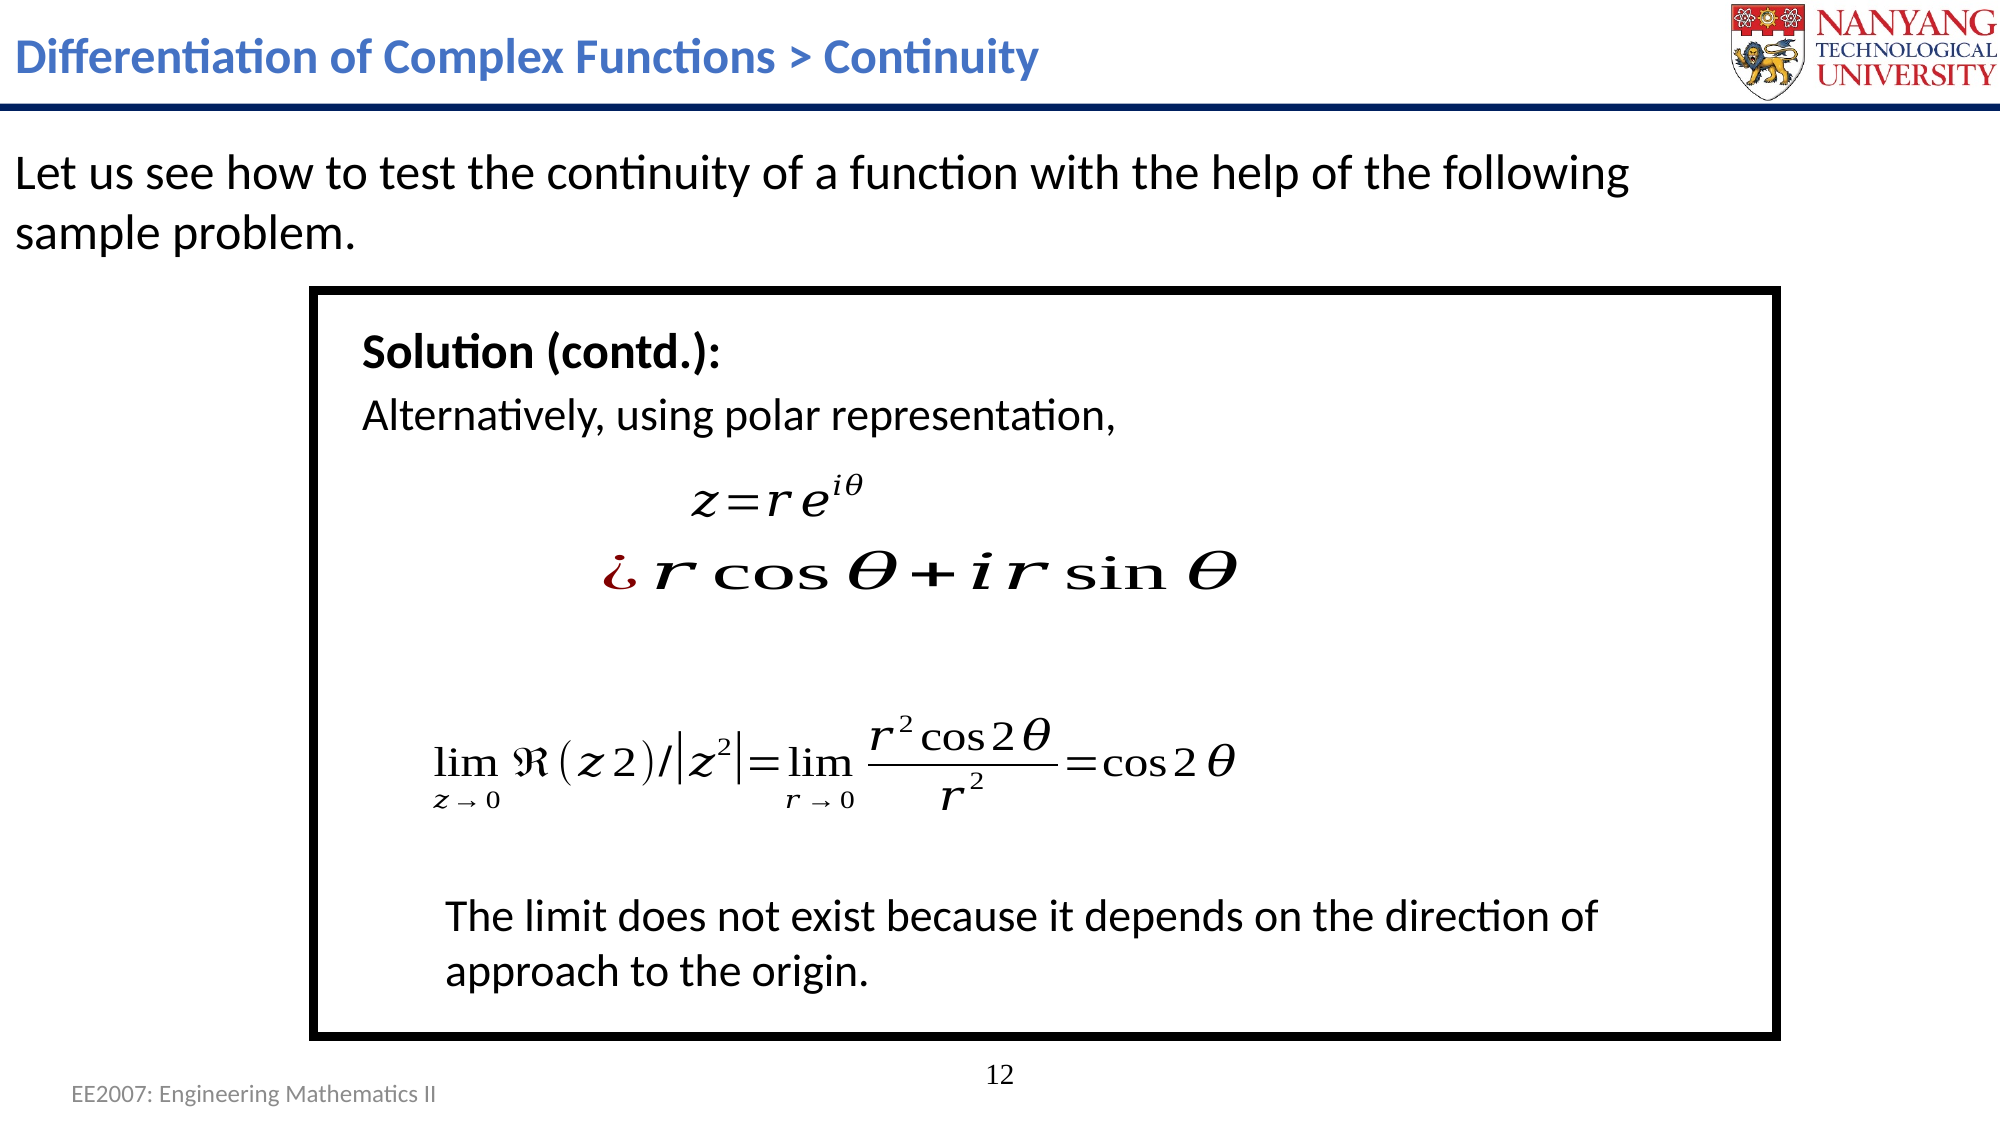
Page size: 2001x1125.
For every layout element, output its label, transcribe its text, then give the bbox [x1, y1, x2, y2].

text_box [312, 289, 1778, 1038]
picture [1725, 0, 2000, 103]
text_box Differentiation of Complex Functions > Continuity [0, 21, 1875, 93]
text_box The limit does not exist because it depends on the direction of approach to the origin. [430, 878, 1660, 1004]
text_box Alternatively, using polar representation, [347, 377, 1135, 447]
text_box Solution (contd.): [347, 310, 761, 386]
footer 12 [662, 1042, 1338, 1103]
text_box Let us see how to test the continuity of a function with the help of the following sample problem. [0, 131, 1650, 267]
